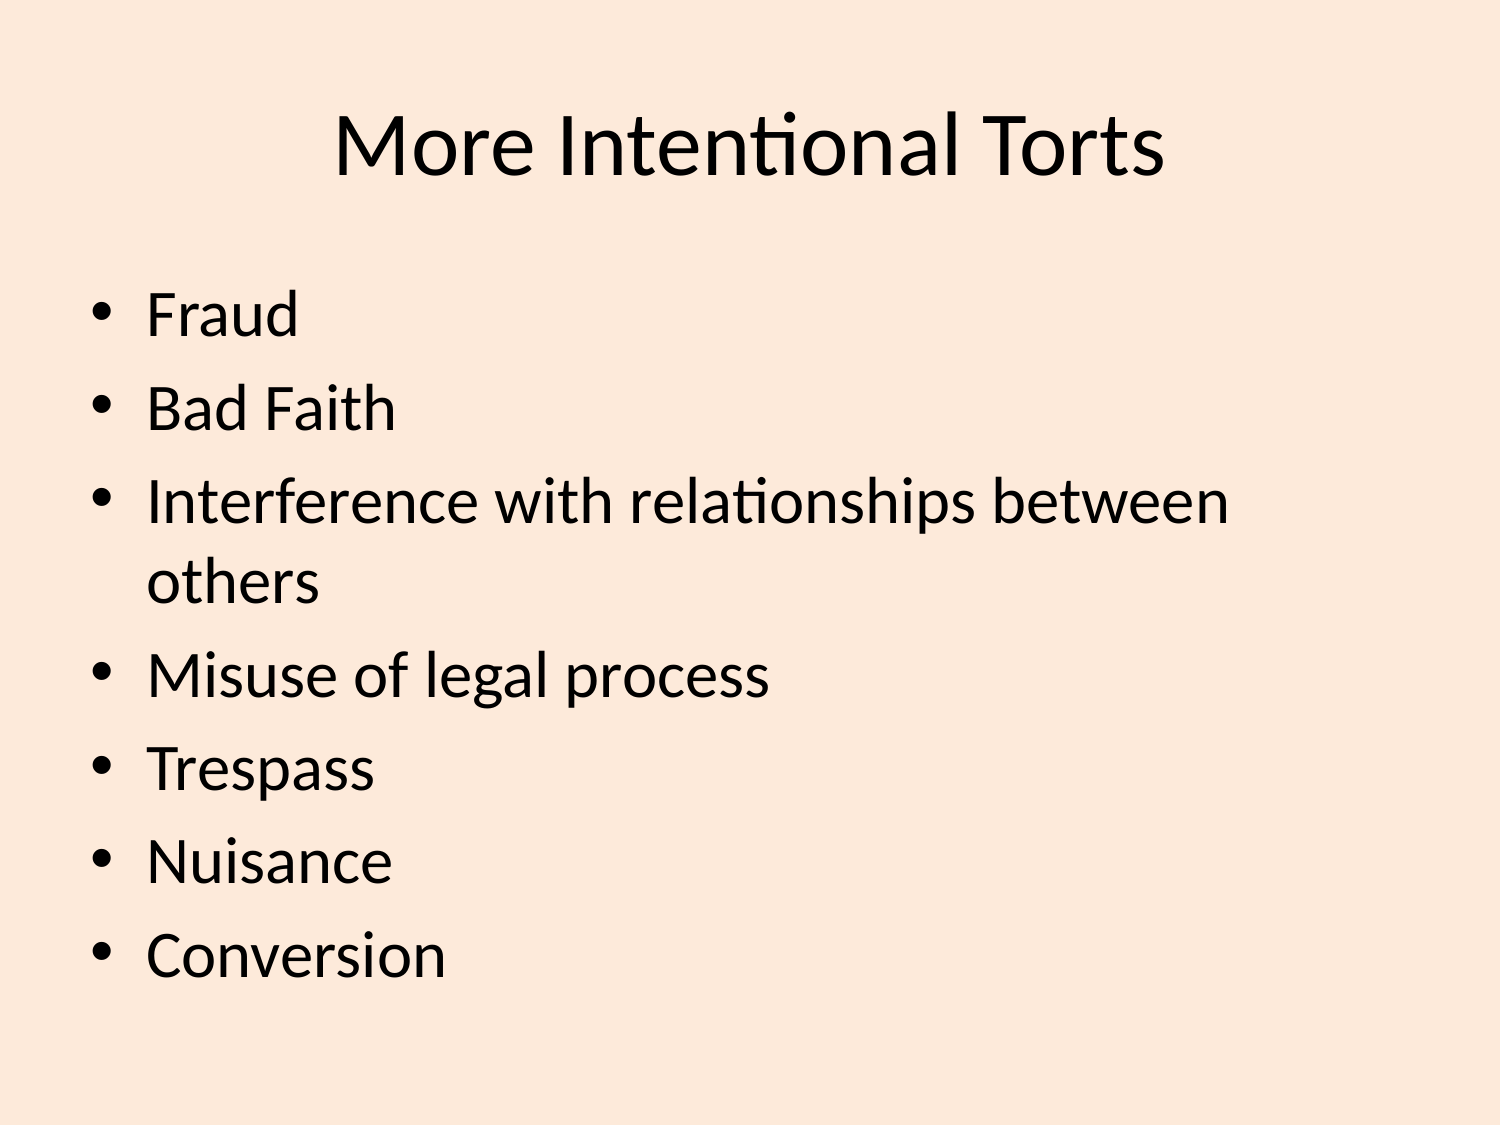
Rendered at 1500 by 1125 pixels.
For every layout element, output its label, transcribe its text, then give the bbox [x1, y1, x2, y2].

list Fraud Bad Faith Interference with relationships between others Misuse of legal process Trespass Nuisance Conversion [75, 262, 1425, 1005]
title More Intentional Torts [75, 45, 1425, 233]
